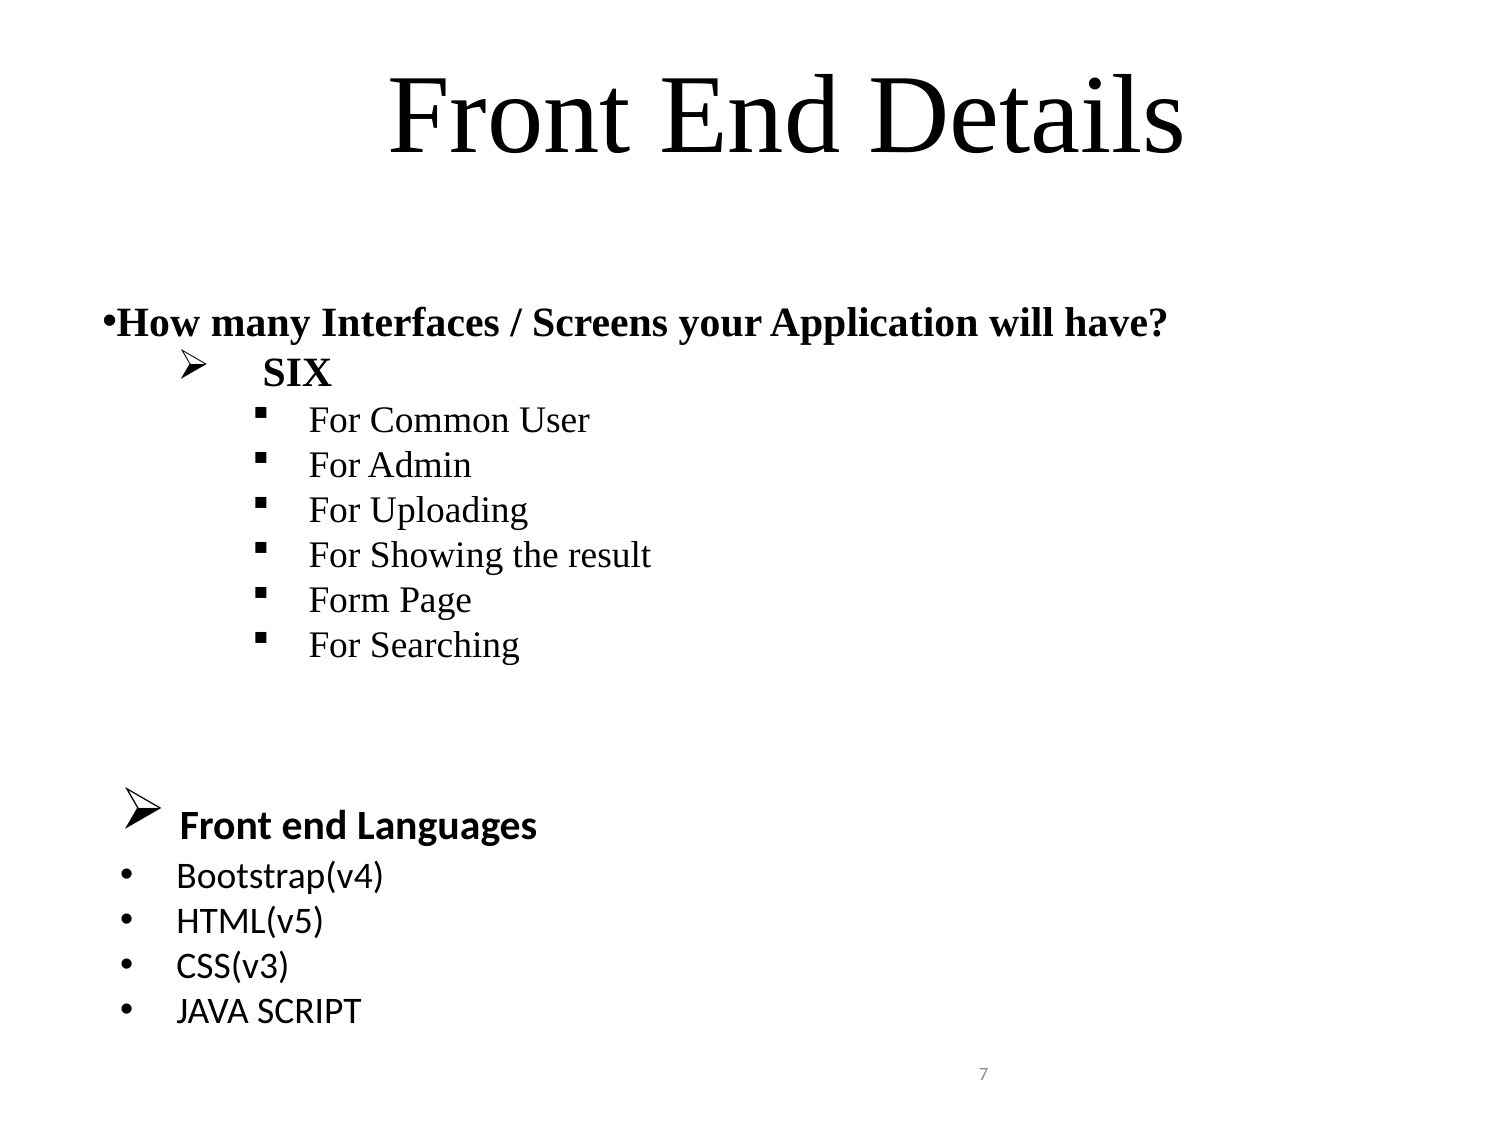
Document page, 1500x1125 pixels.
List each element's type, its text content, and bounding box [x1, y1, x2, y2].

title Front End Details [150, 12, 1425, 185]
text_box How many Interfaces / Screens your Application will have? SIX For Common User For Admin For Uploading For Showing the result Form Page For Searching [87, 287, 1413, 723]
text_box Front end Languages Bootstrap(v4) HTML(v5) CSS(v3) JAVA SCRIPT [105, 773, 1360, 1109]
